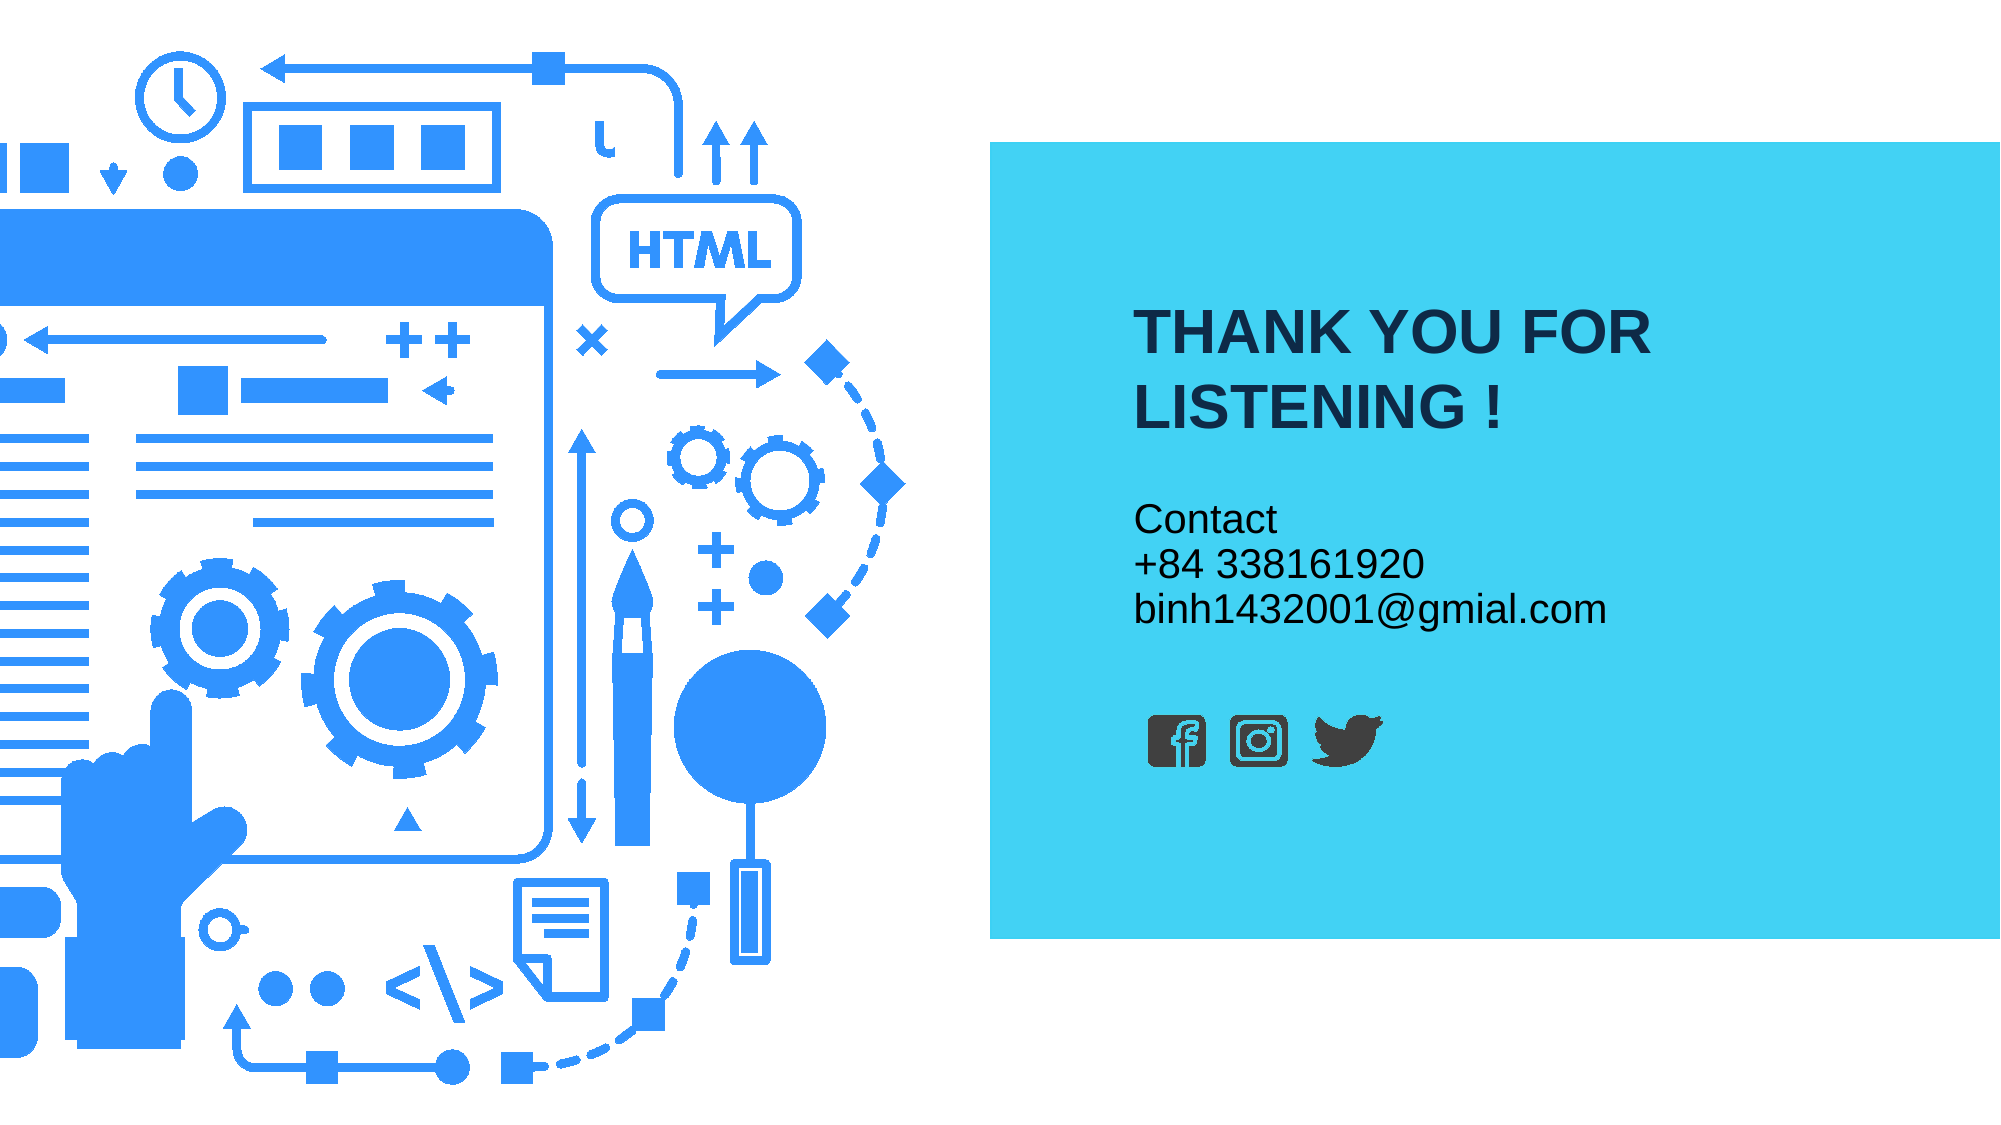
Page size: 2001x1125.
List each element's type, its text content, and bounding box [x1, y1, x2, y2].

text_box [1147, 714, 1384, 768]
text_box [990, 142, 2000, 939]
text_box THANK YOU FOR LISTENING ! [1118, 356, 1917, 457]
text_box Contact +84 338161920 binh1432001@gmial.com [1118, 482, 1852, 776]
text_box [0, 40, 906, 1085]
